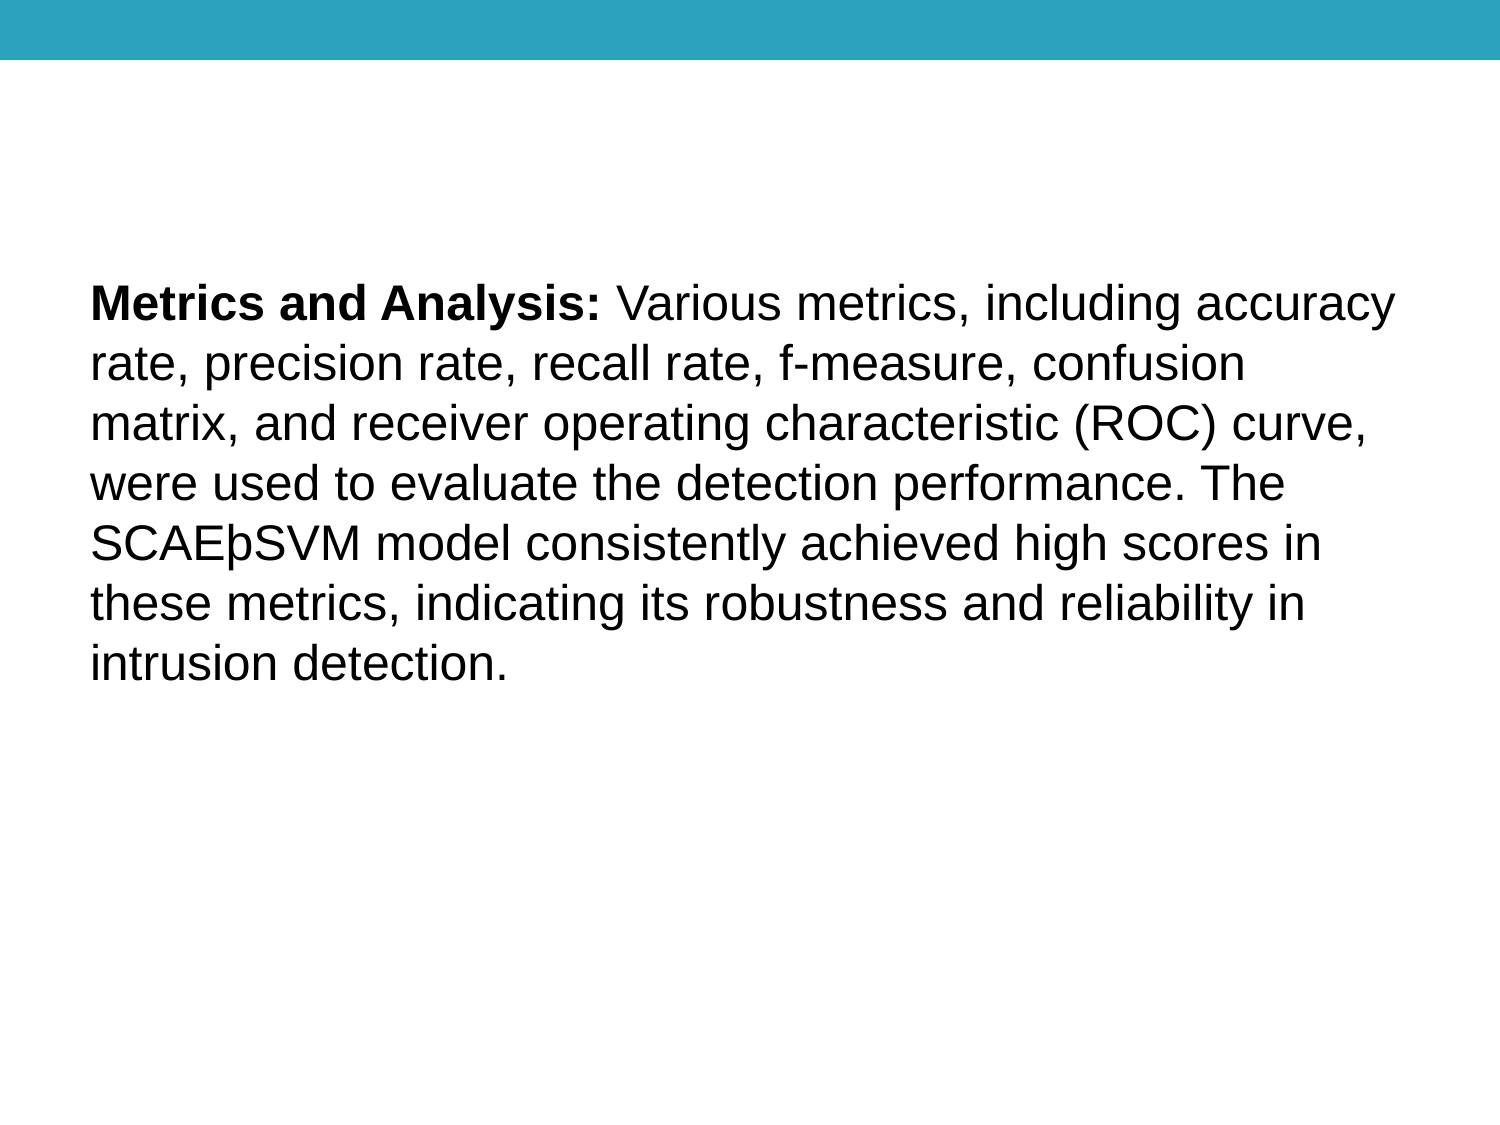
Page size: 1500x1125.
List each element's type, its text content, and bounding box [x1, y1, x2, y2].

list Metrics and Analysis: Various metrics, including accuracy rate, precision rate, recall rate, f-measure, confusion matrix, and receiver operating characteristic (ROC) curve, were used to evaluate the detection performance. The SCAEþSVM model consistently achieved high scores in these metrics, indicating its robustness and reliability in intrusion detection. [75, 262, 1425, 1063]
